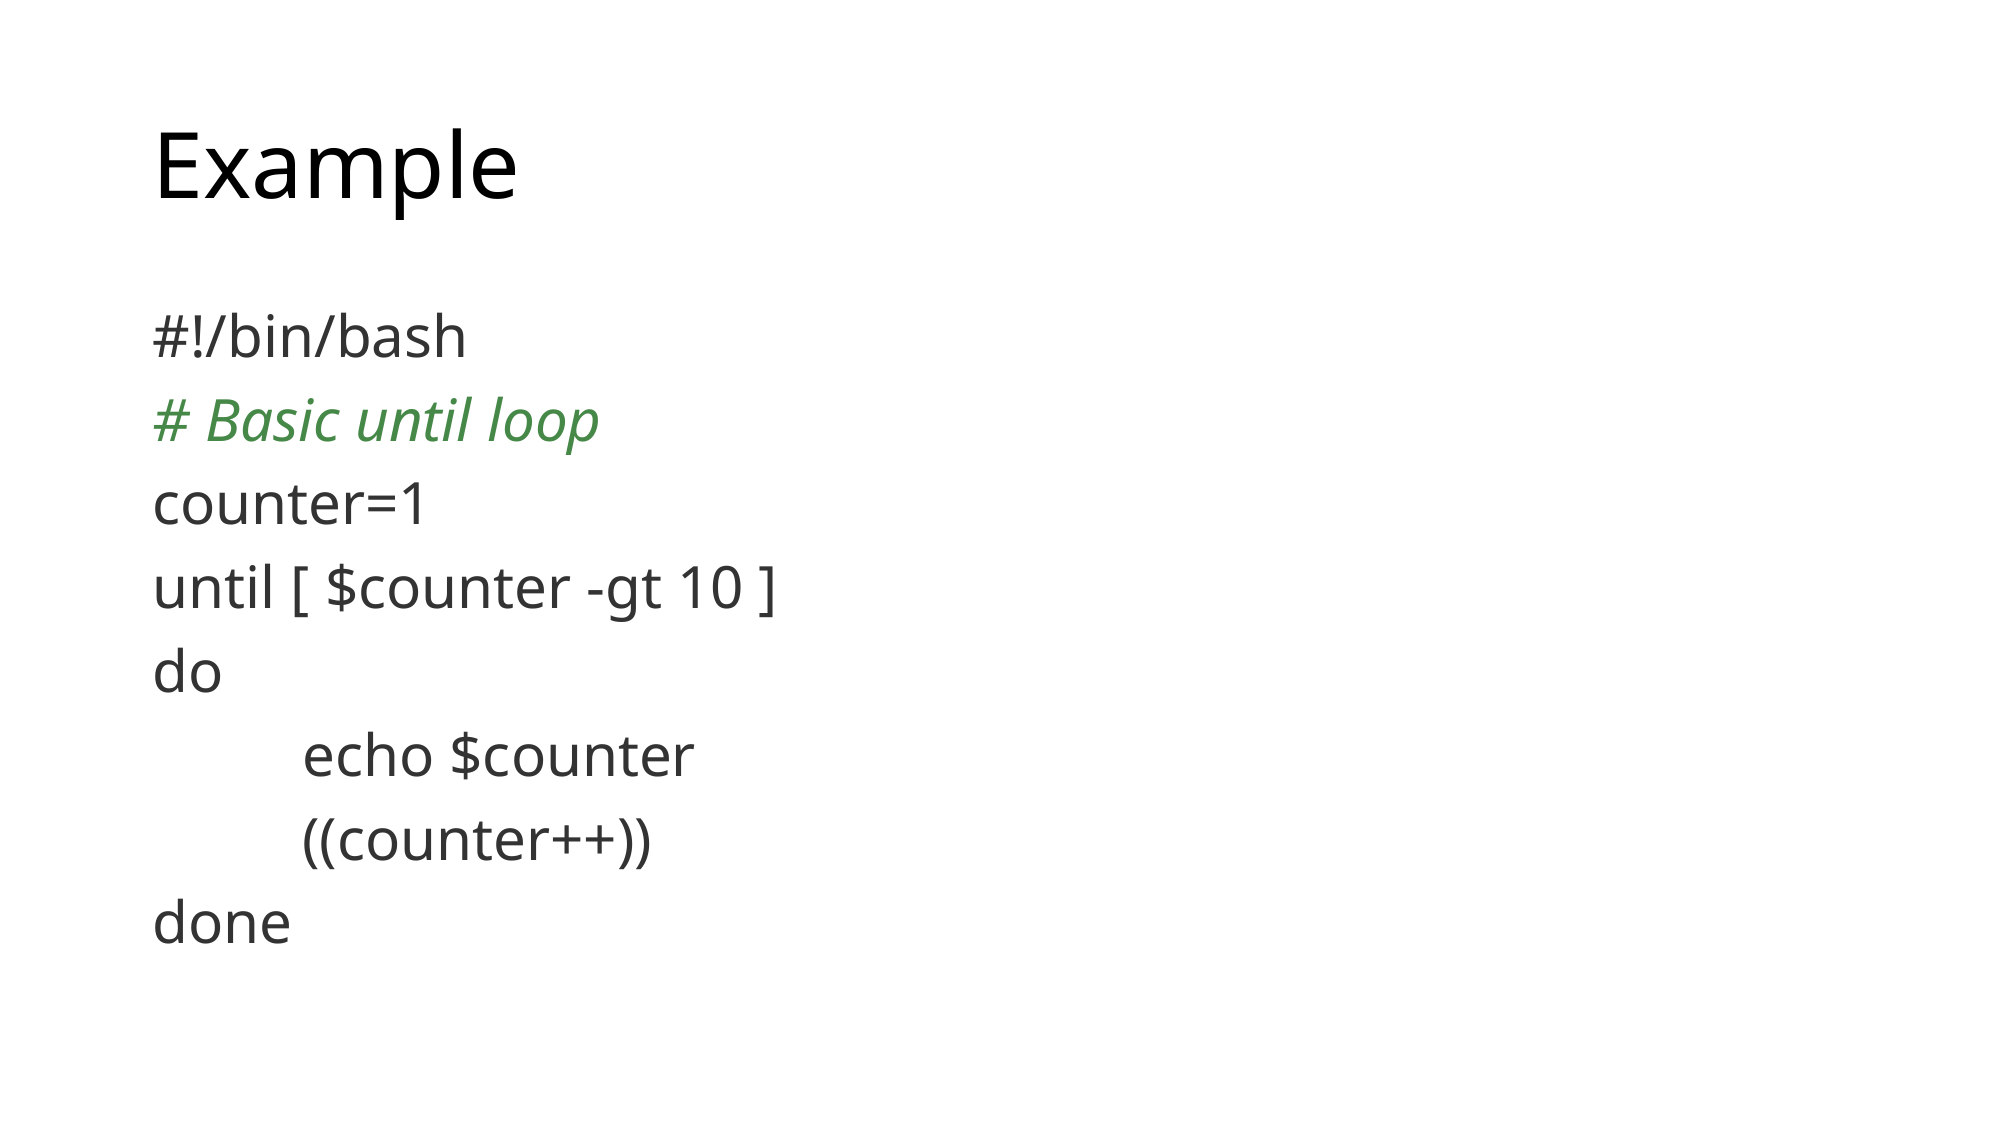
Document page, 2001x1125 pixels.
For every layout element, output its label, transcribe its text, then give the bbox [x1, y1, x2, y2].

list #!/bin/bash # Basic until loop counter=1 until [ $counter -gt 10 ] do echo $counter ((counter++)) done [137, 299, 1863, 1014]
title Example [137, 59, 1863, 278]
